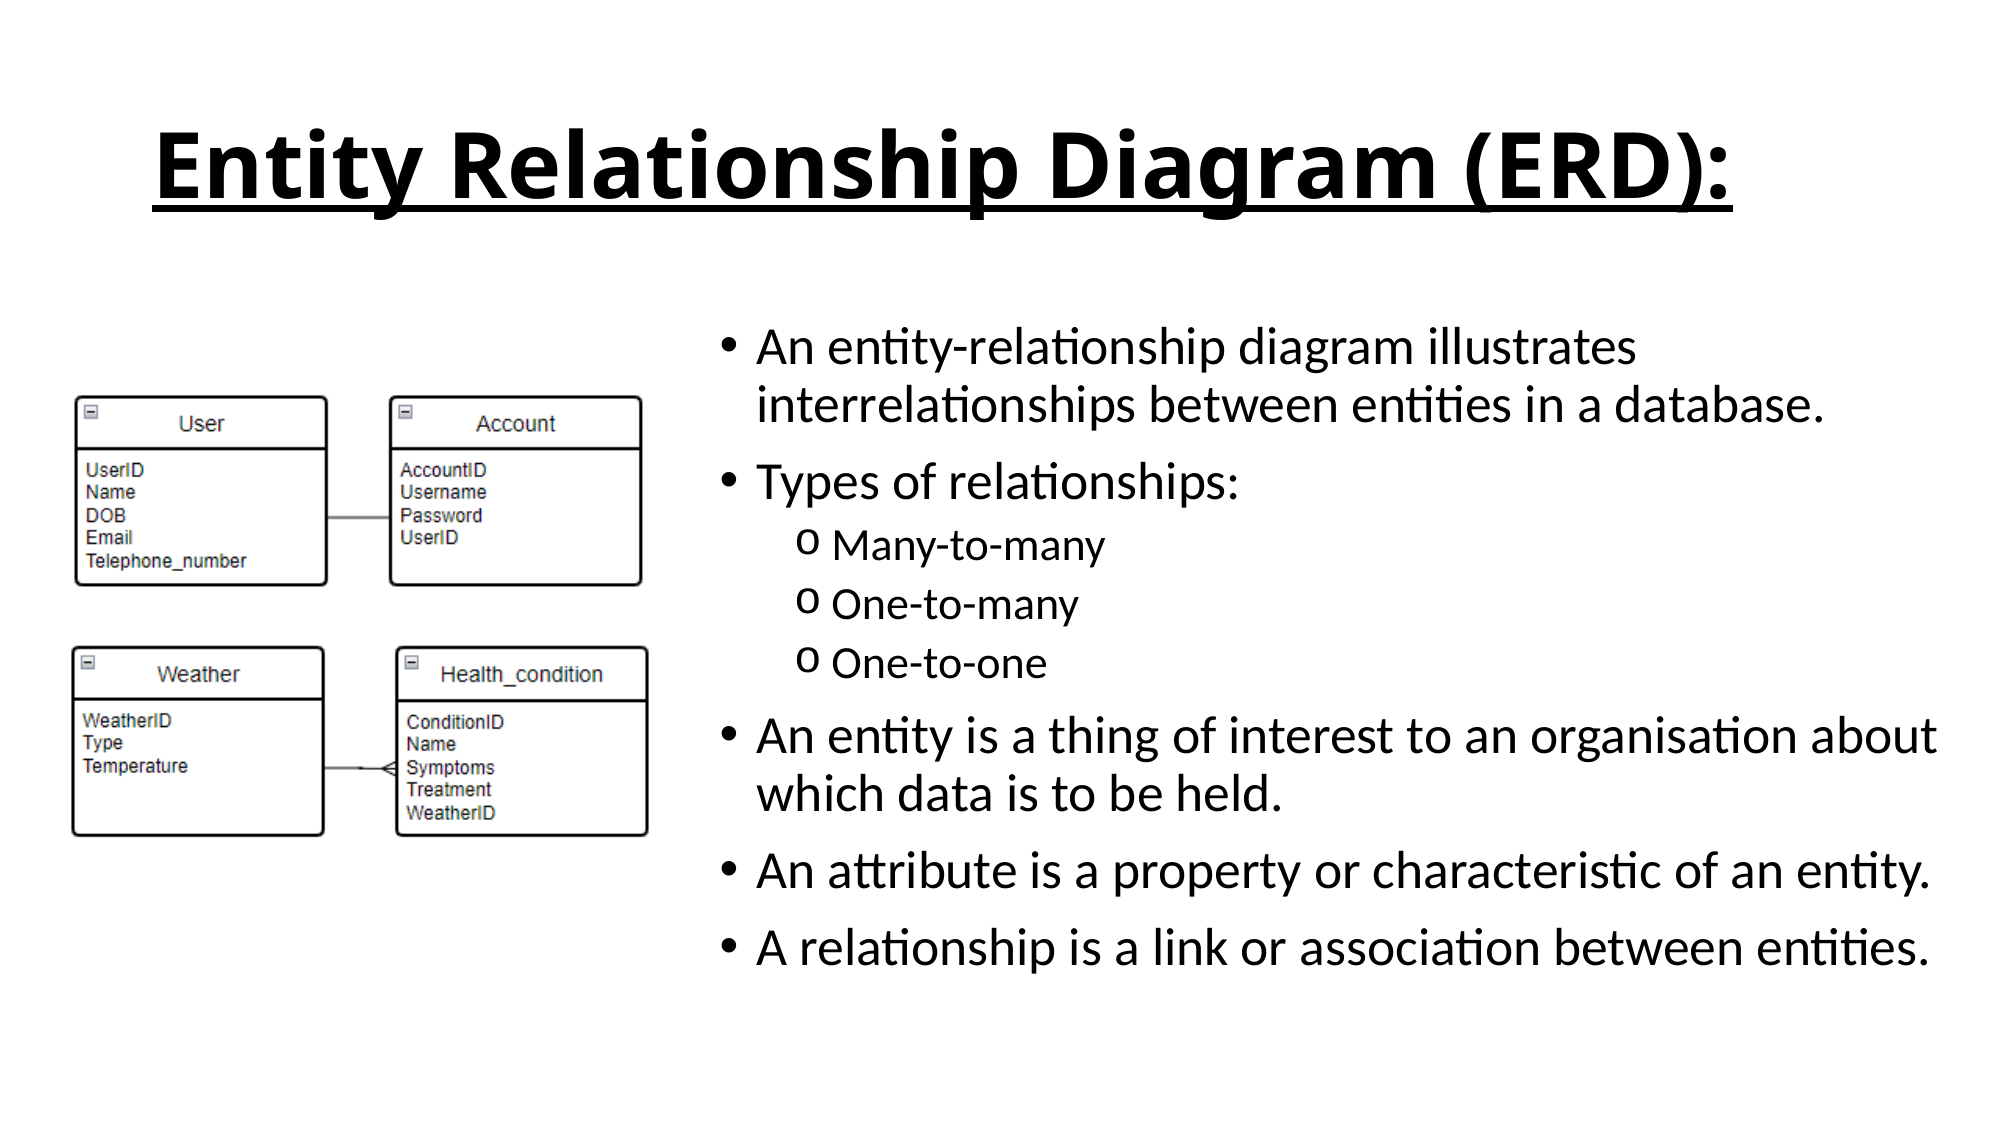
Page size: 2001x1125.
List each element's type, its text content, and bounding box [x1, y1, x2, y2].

picture [67, 391, 652, 845]
title Entity Relationship Diagram (ERD): [137, 59, 1863, 278]
list An entity-relationship diagram illustrates interrelationships between entities in a database. Types of relationships: Many-to-many One-to-many One-to-one An entity is a thing of interest to an organisation about which data is to be held. An attribute is a property or characteristic of an entity. A relationship is a link or association between entities. [704, 310, 1972, 1043]
